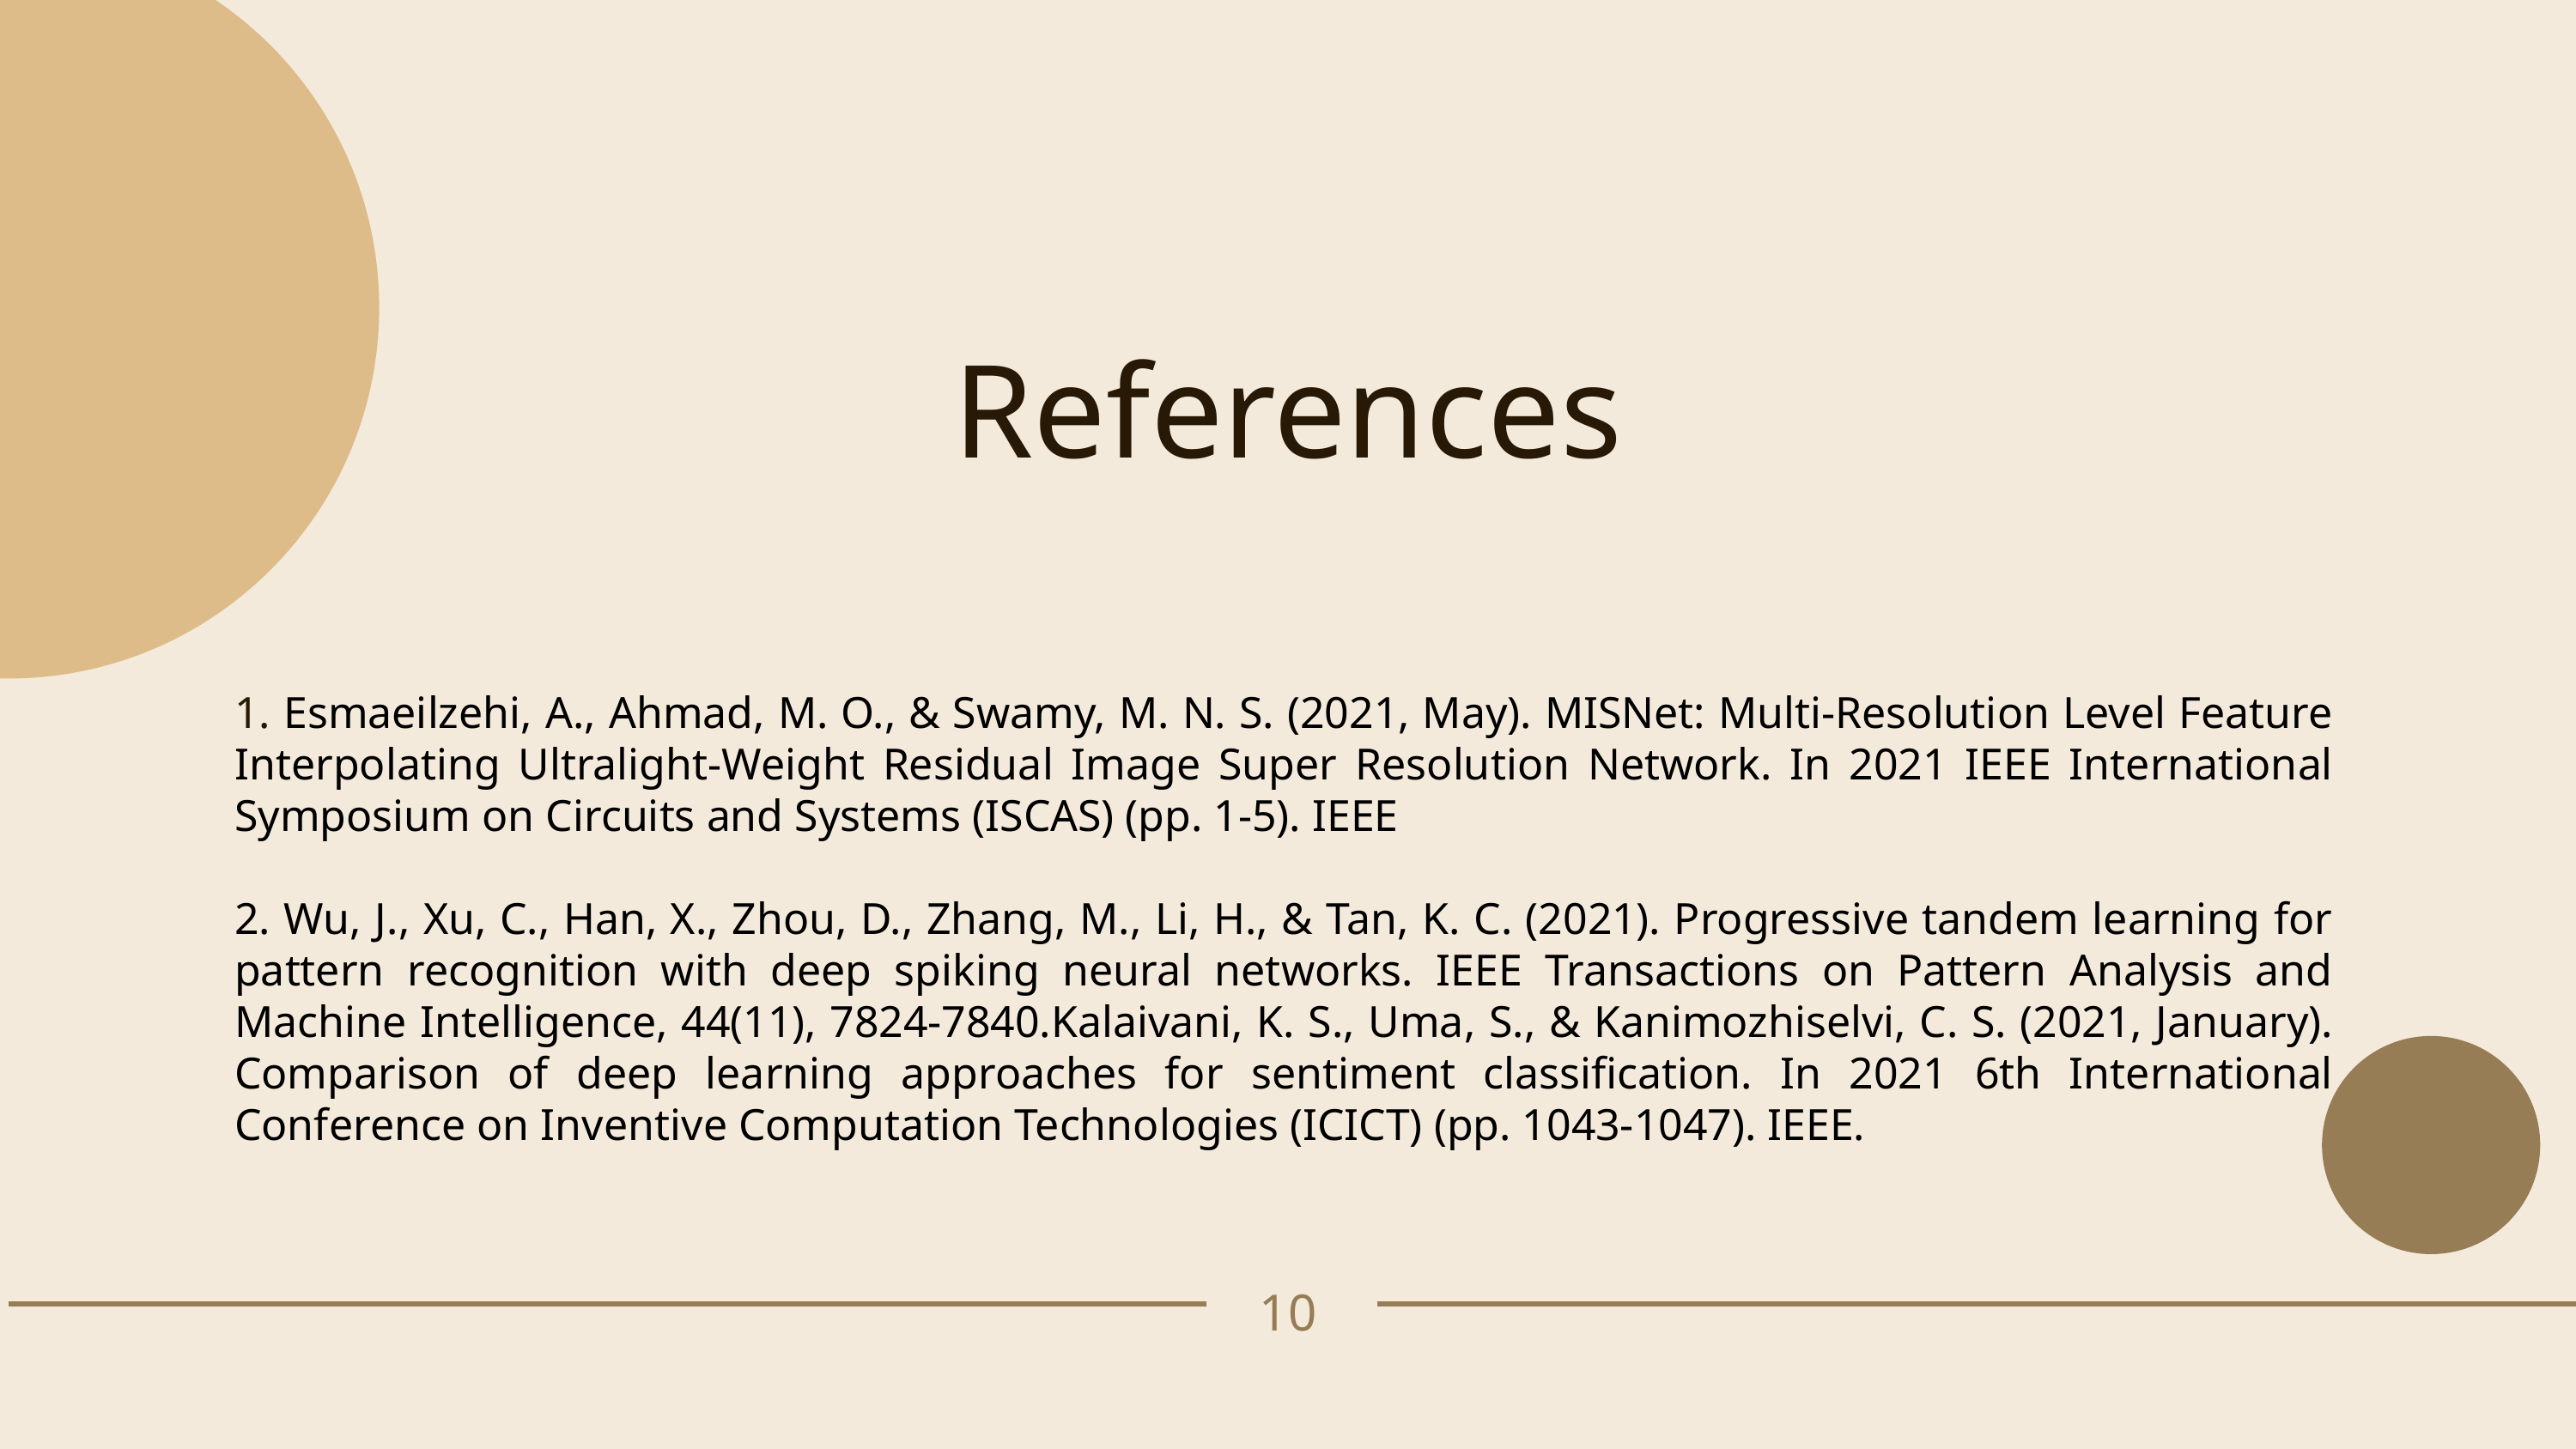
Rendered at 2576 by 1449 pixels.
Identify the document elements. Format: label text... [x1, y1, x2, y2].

text_box 10 [822, 1280, 1754, 1341]
text_box References [607, 298, 1969, 484]
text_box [2321, 1035, 2541, 1255]
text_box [0, 0, 380, 679]
text_box 1. Esmaeilzehi, A., Ahmad, M. O., & Swamy, M. N. S. (2021, May). MISNet: Multi-Resolution Level Feature Interpolating Ultralight-Weight Residual Image Super Resolution Network. In 2021 IEEE International Symposium on Circuits and Systems (ISCAS) (pp. 1-5). IEEE 2. Wu, J., Xu, C., Han, X., Zhou, D., Zhang, M., Li, H., & Tan, K. C. (2021). Progressive tandem learning for pattern recognition with deep spiking neural networks. IEEE Transactions on Pattern Analysis and Machine Intelligence, 44(11), 7824-7840.Kalaivani, K. S., Uma, S., & Kanimozhiselvi, C. S. (2021, January). Comparison of deep learning approaches for sentiment classification. In 2021 6th International Conference on Inventive Computation Technologies (ICICT) (pp. 1043-1047). IEEE. [234, 685, 2335, 1201]
